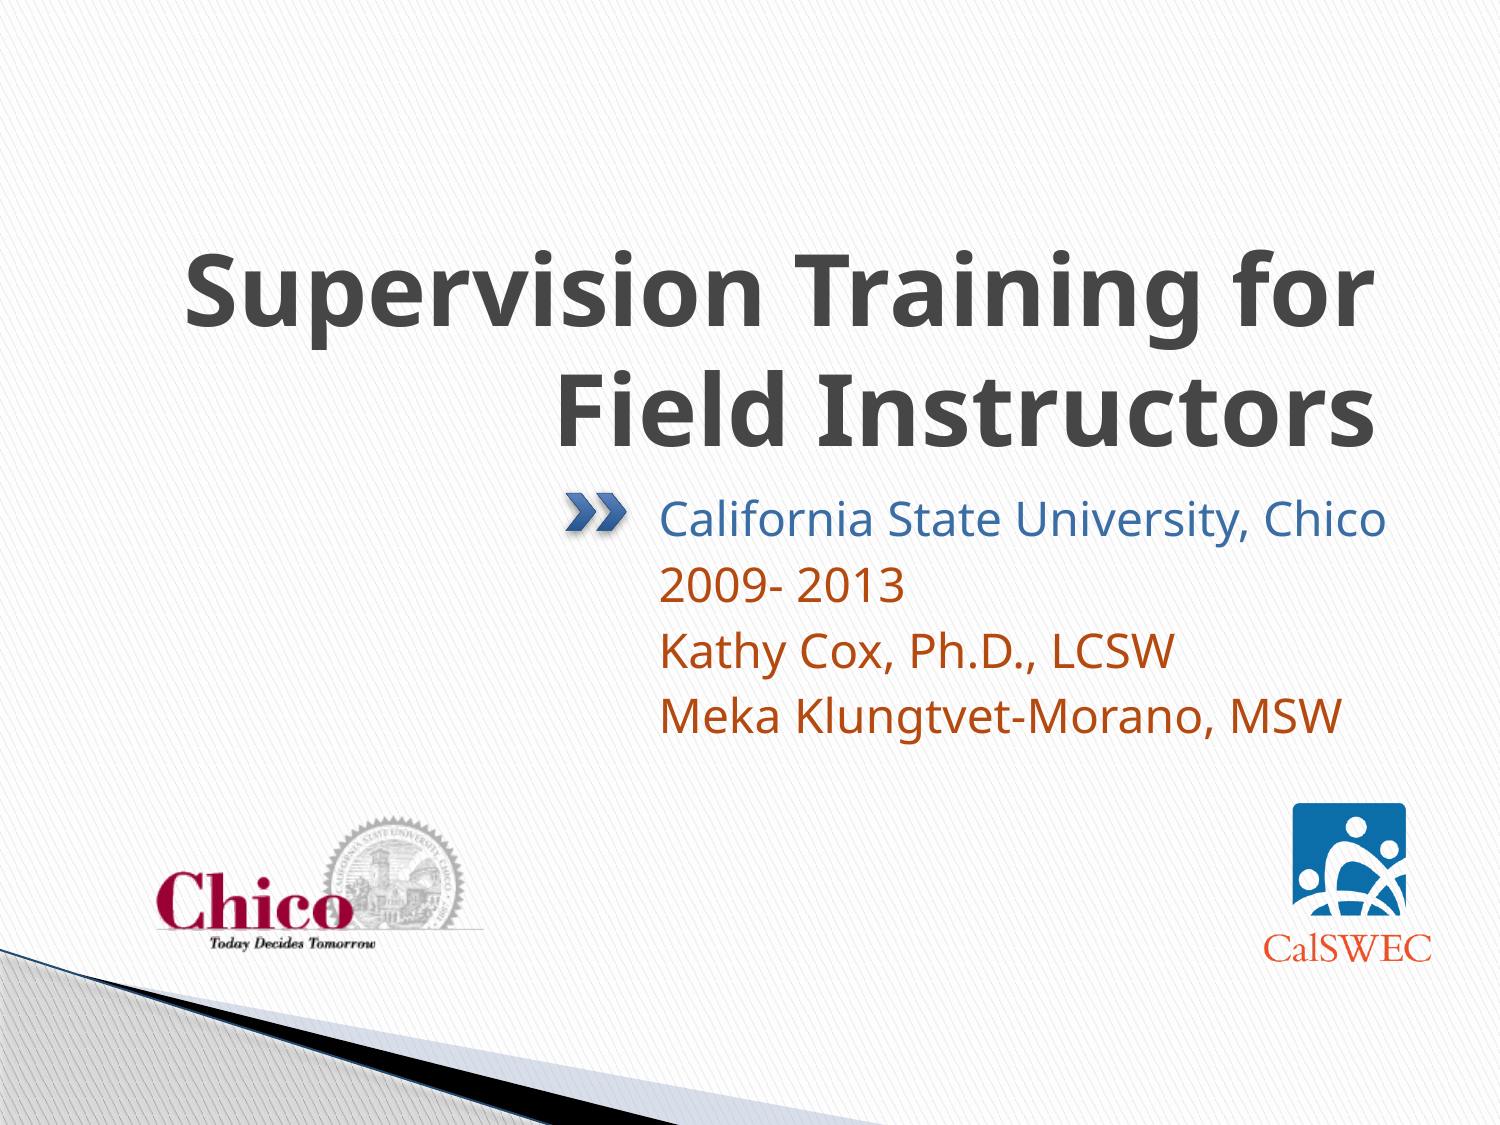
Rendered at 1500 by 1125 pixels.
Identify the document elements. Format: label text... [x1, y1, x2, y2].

list California State University, Chico 2009- 2013 Kathy Cox, Ph.D., LCSW Meka Klungtvet-Morano, MSW [643, 480, 1438, 950]
title Supervision Training for Field Instructors [118, 173, 1394, 474]
picture [1262, 799, 1433, 966]
picture [142, 811, 484, 954]
